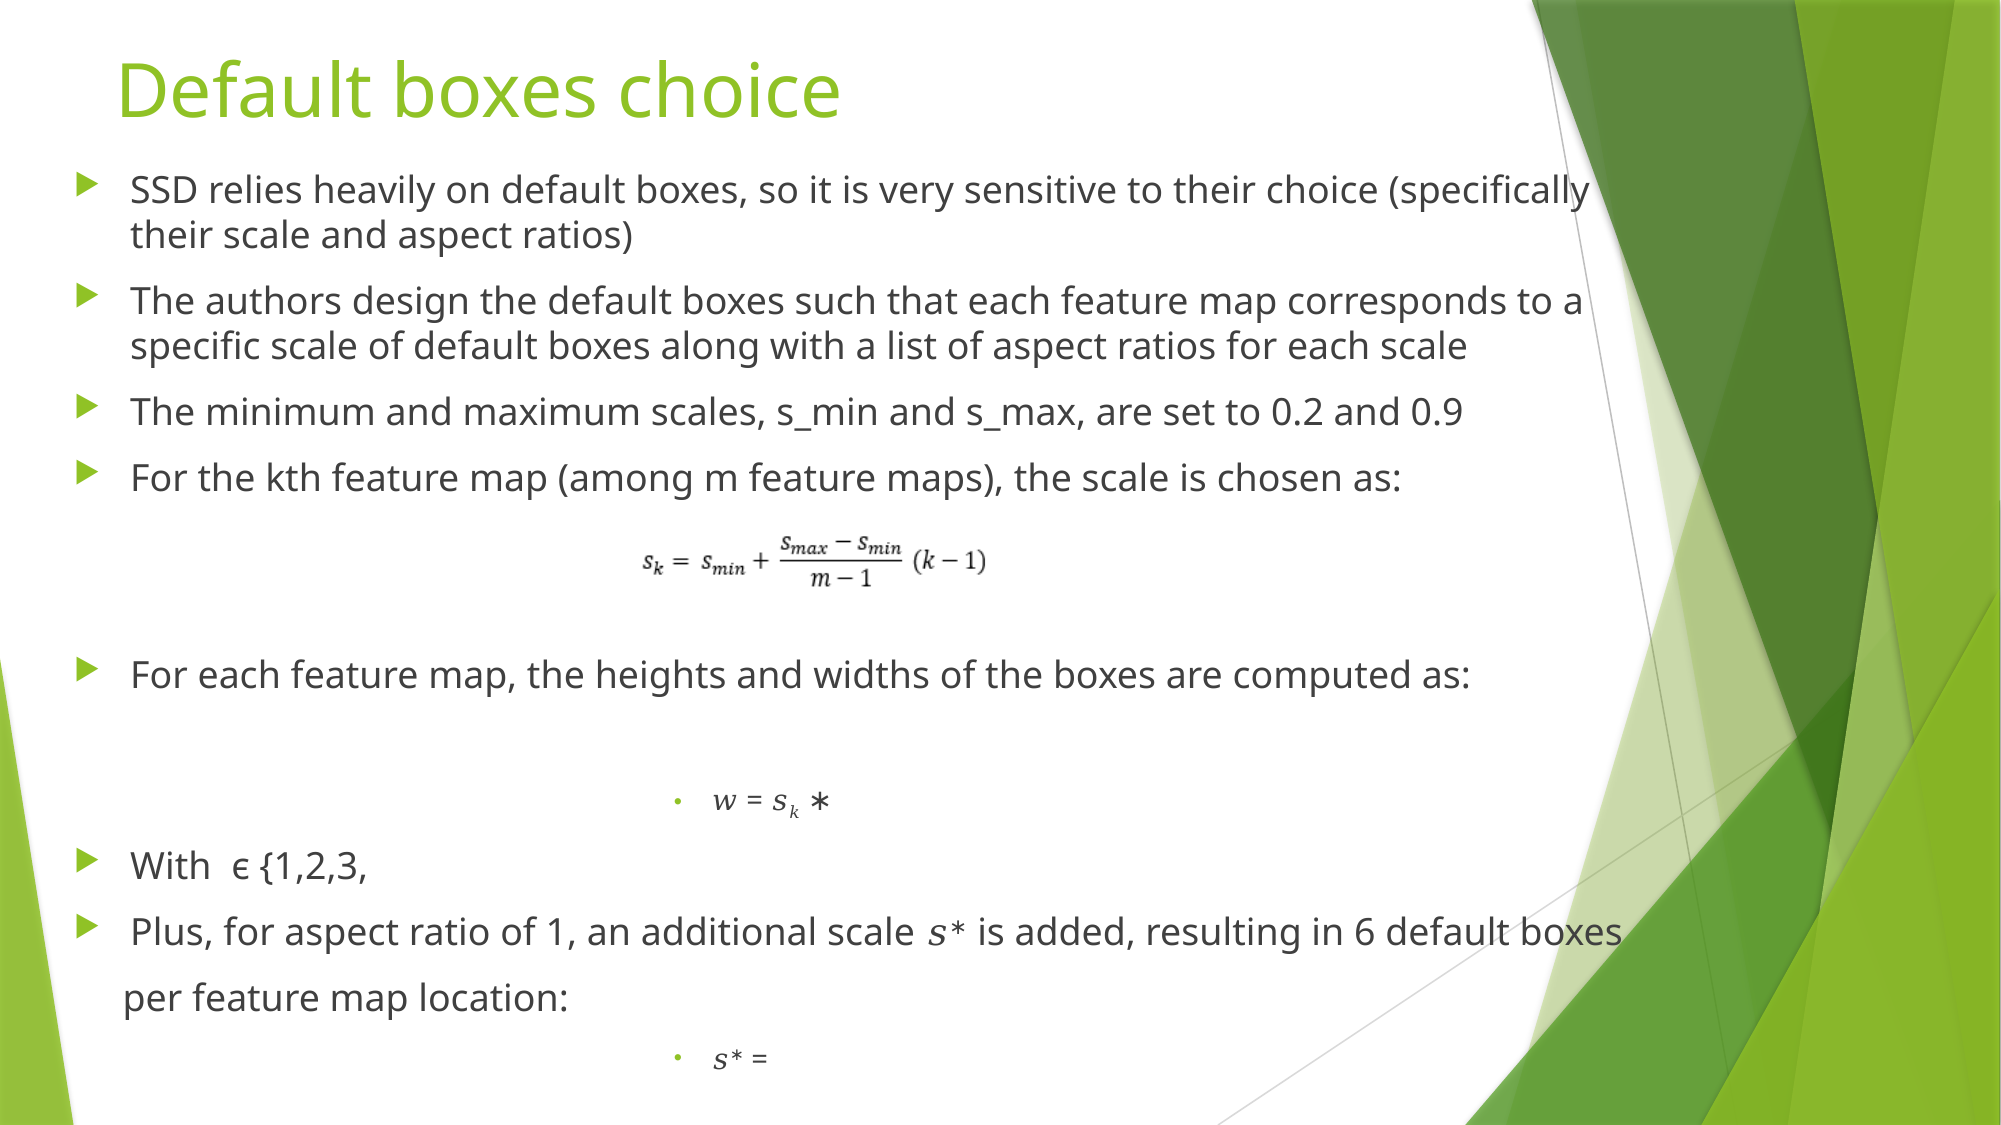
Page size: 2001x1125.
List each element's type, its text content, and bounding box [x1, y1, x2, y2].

picture [624, 516, 1001, 620]
title Default boxes choice [100, 34, 1511, 252]
